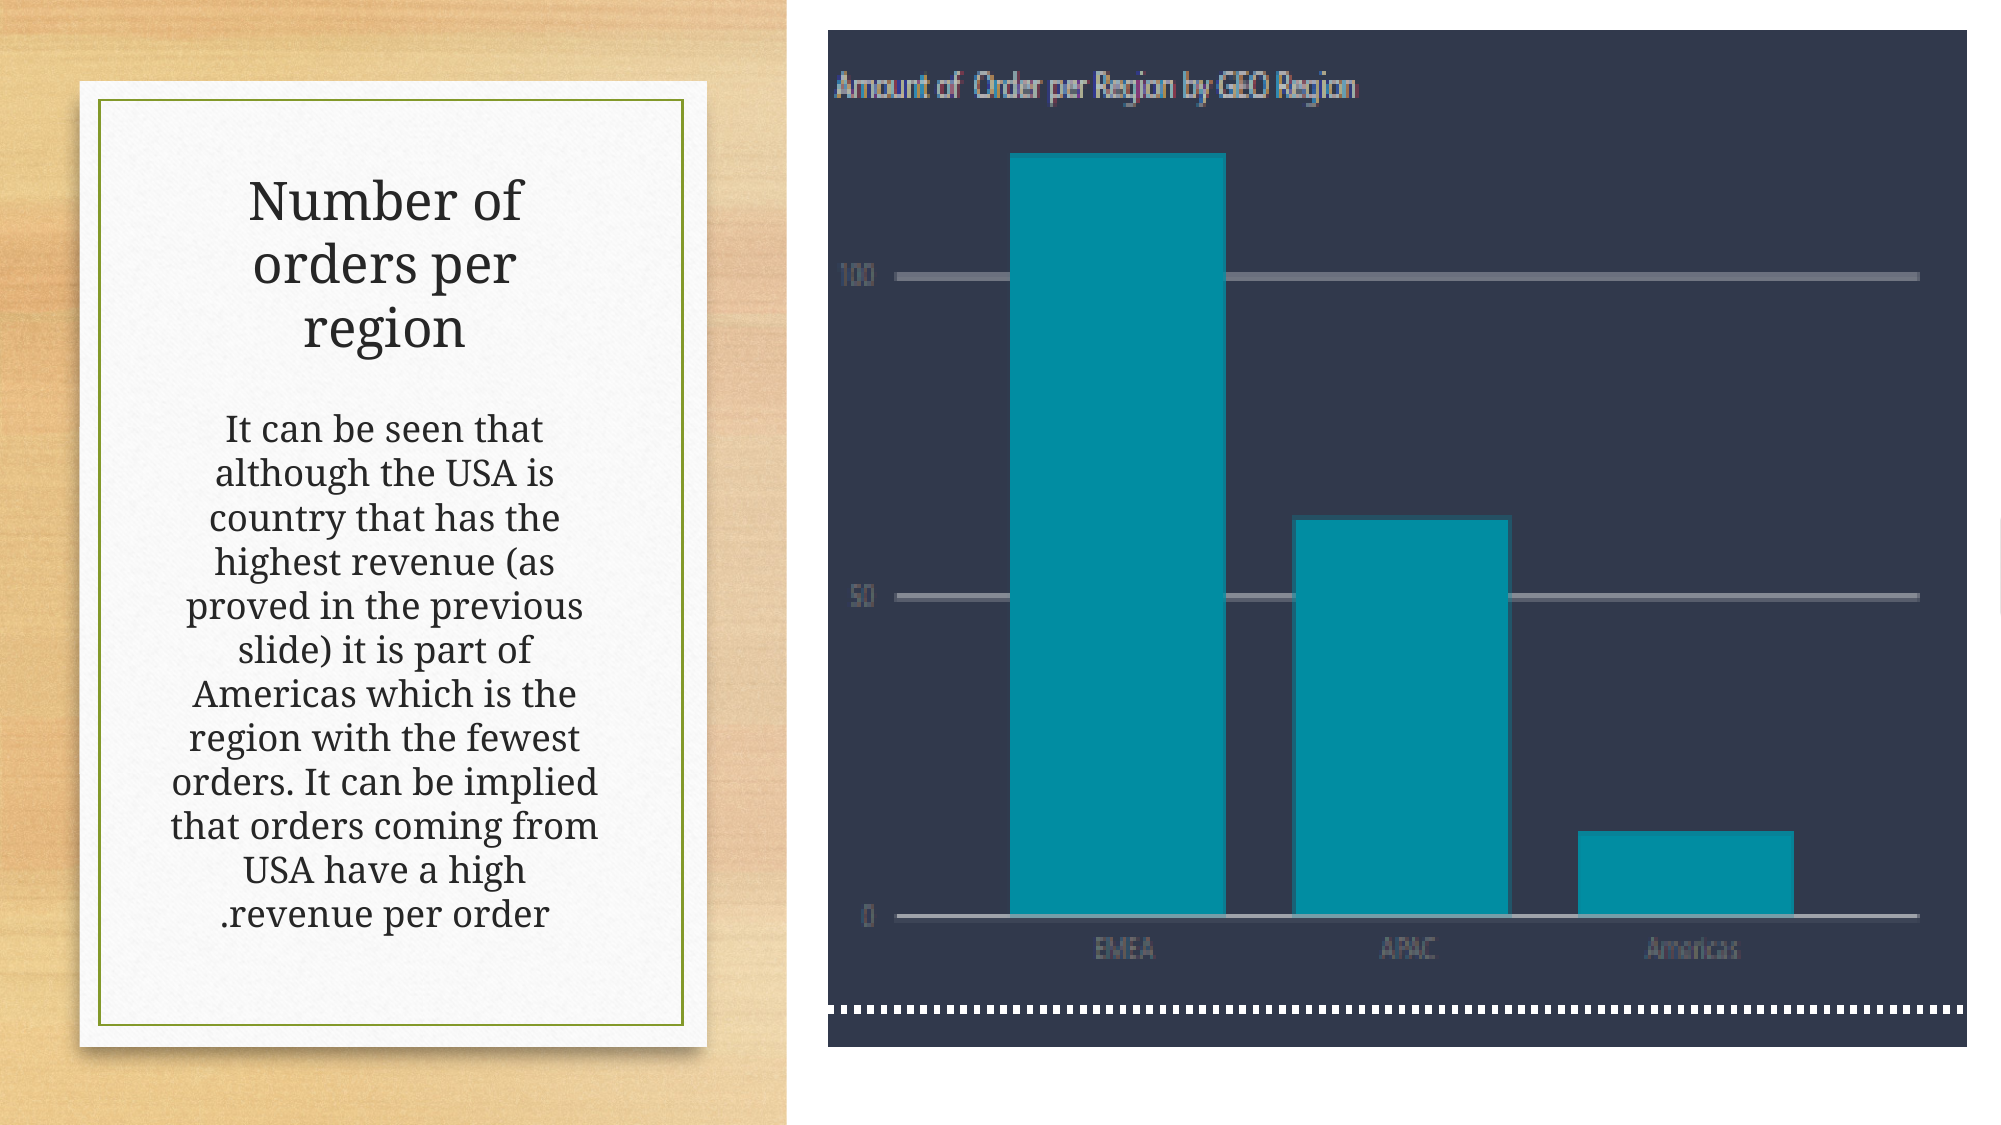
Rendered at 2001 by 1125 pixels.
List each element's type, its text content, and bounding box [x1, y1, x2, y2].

text_box [0, 0, 785, 1125]
text_box [785, 0, 2000, 1125]
list It can be seen that although the USA is country that has the highest revenue (as proved in the previous slide) it is part of Americas which is the region with the fewest orders. It can be implied that orders coming from USA have a high revenue per order. [152, 398, 618, 982]
title Number of orders per region [152, 159, 618, 366]
text_box [78, 80, 708, 1048]
picture [827, 30, 1967, 1047]
text_box [99, 99, 683, 1026]
